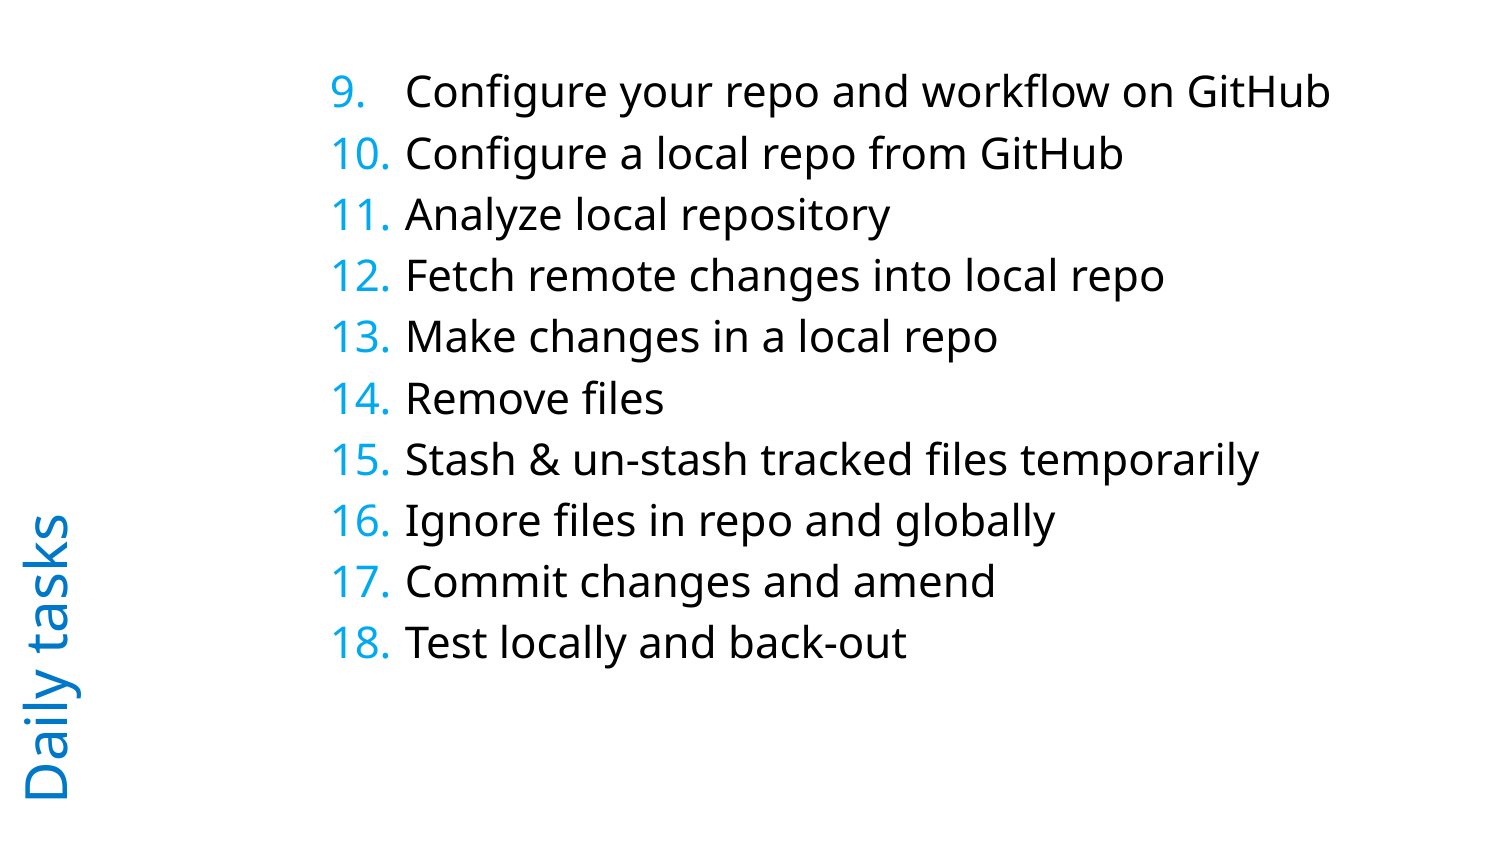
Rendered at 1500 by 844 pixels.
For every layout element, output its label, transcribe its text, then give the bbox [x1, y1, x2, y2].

title Daily tasks [9, 27, 85, 805]
list Configure your repo and workflow on GitHub Configure a local repo from GitHub Analyze local repository Fetch remote changes into local repo Make changes in a local repo Remove files Stash & un-stash tracked files temporarily Ignore files in repo and globally Commit changes and amend Test locally and back-out [329, 64, 1456, 621]
